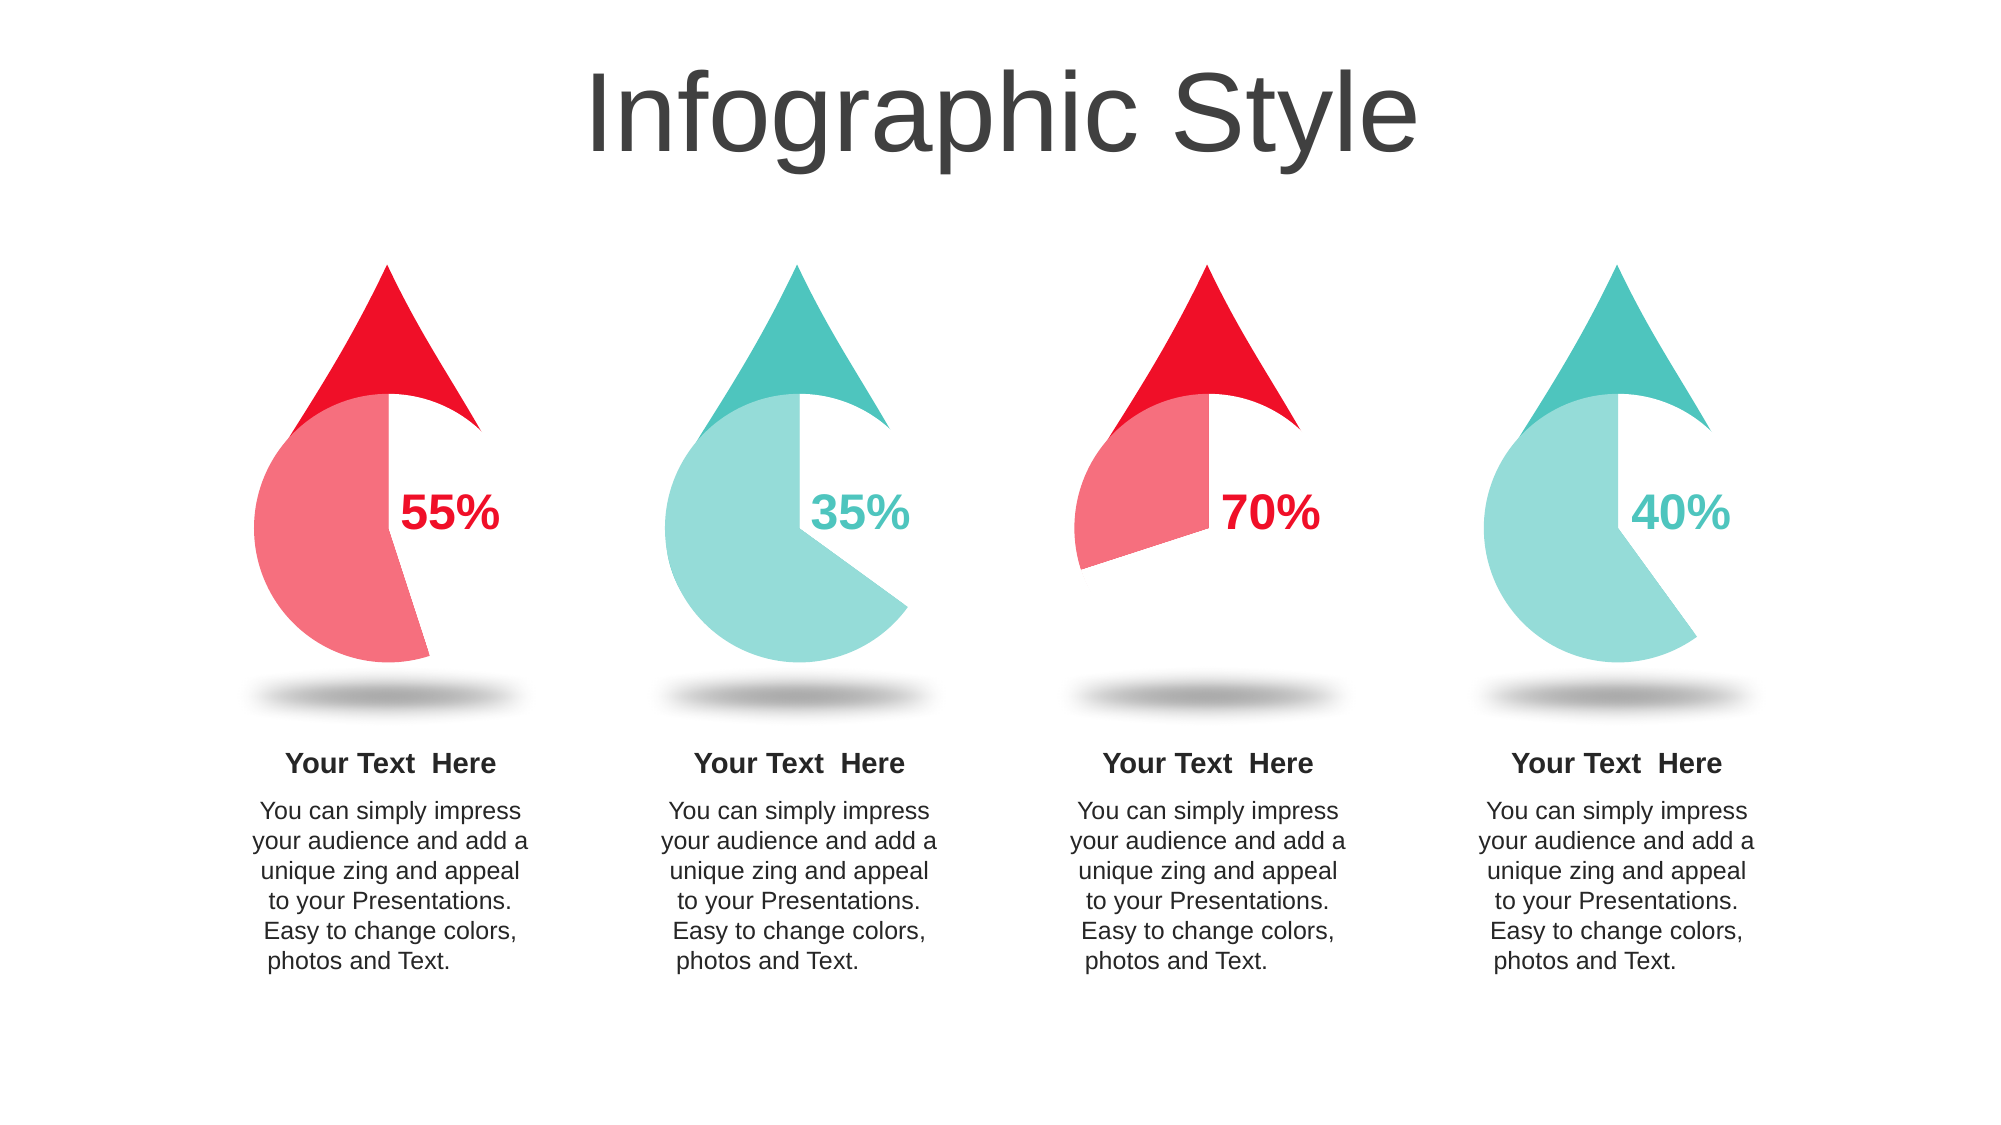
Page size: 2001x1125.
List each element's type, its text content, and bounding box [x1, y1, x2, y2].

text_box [177, 330, 1827, 728]
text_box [1054, 736, 1362, 985]
chart [1067, 388, 1350, 669]
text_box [237, 736, 545, 985]
chart [247, 388, 529, 669]
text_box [645, 736, 953, 985]
chart [658, 388, 940, 669]
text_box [1463, 736, 1771, 985]
chart [1477, 388, 1759, 669]
list Infographic Style [53, 55, 1952, 175]
